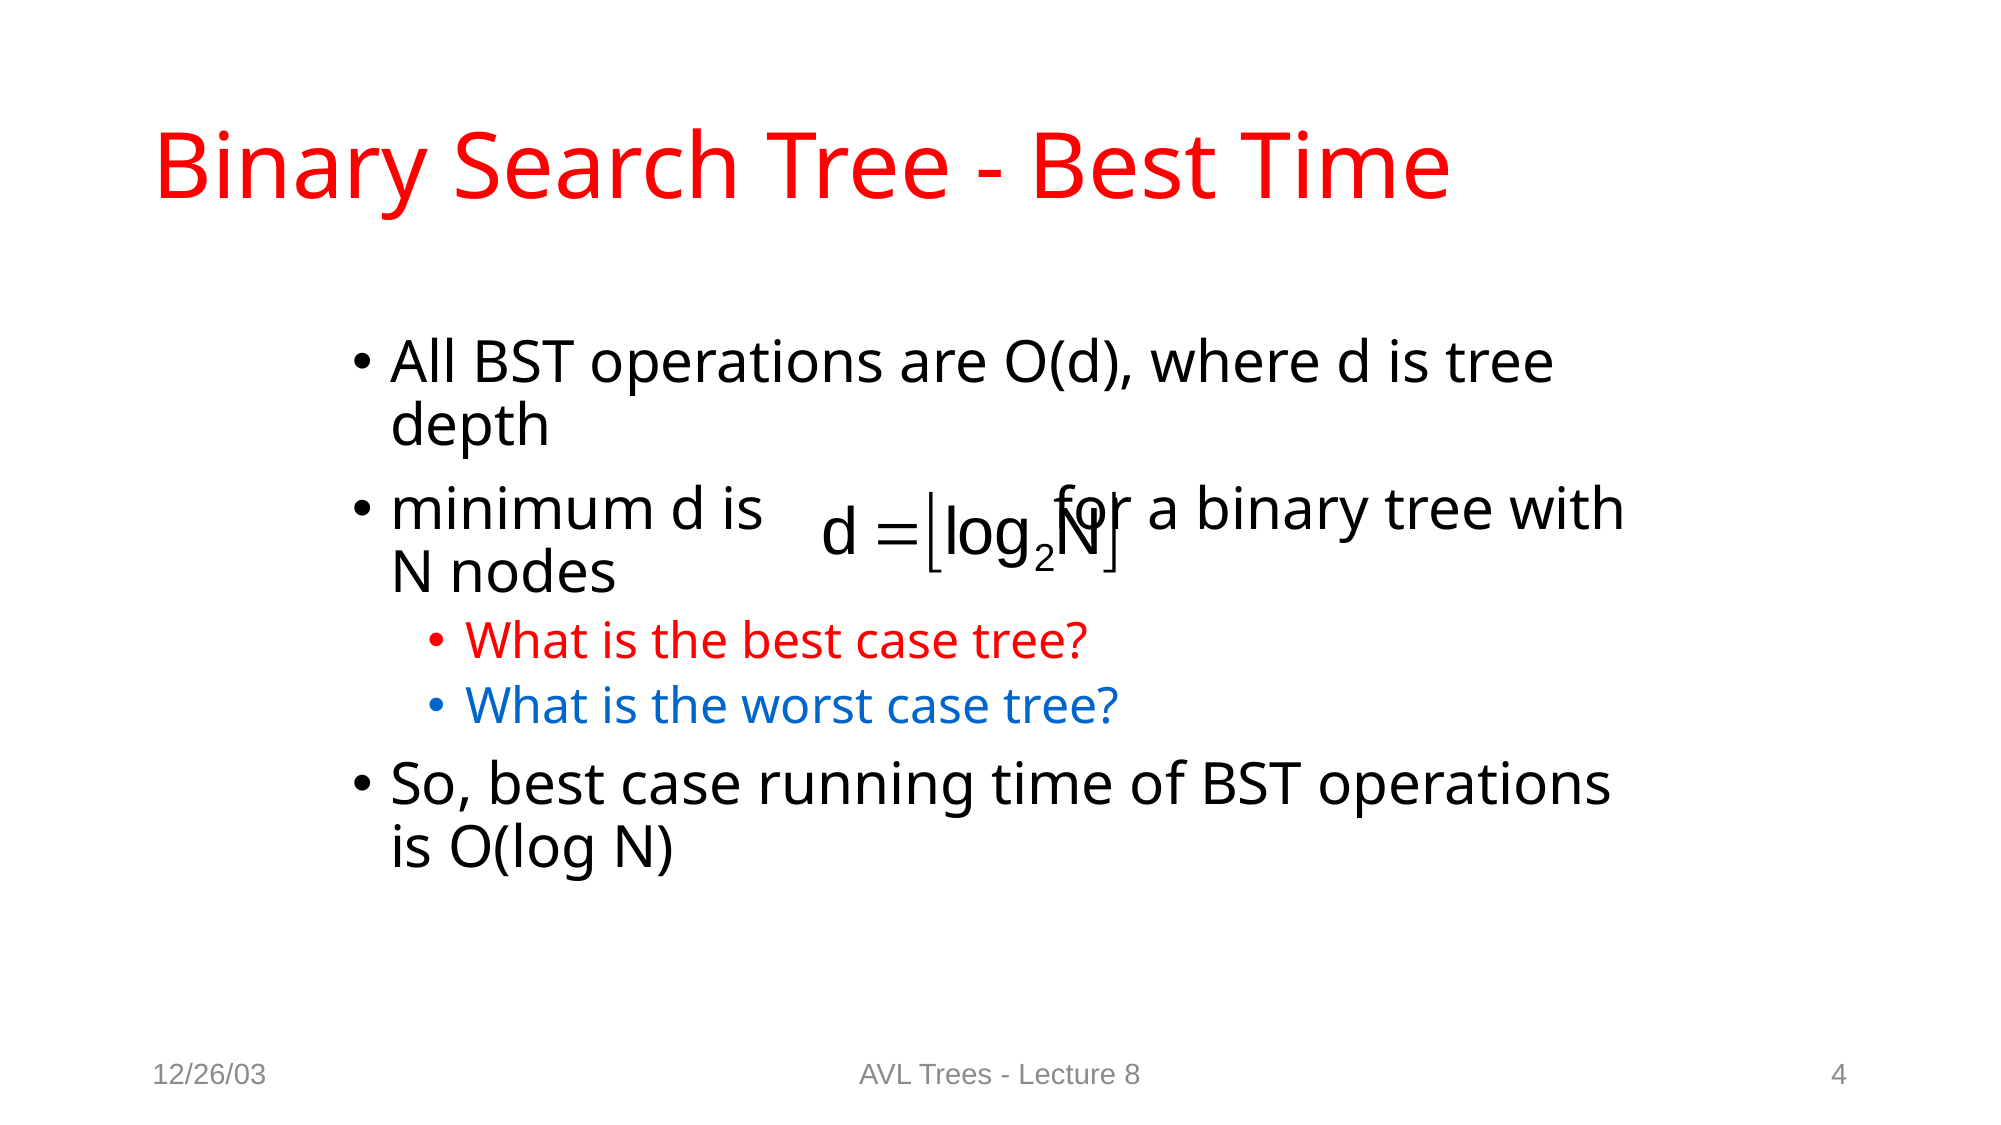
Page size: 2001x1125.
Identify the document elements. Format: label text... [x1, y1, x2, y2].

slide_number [137, 1042, 588, 1103]
slide_number 4 [1412, 1042, 1863, 1103]
list All BST operations are O(d), where d is tree depth minimum d is for a binary tree with N nodes What is the best case tree? What is the worst case tree? So, best case running time of BST operations is O(log N) [337, 324, 1663, 1000]
footer AVL Trees - Lecture 8 [662, 1042, 1338, 1103]
title Binary Search Tree - Best Time [137, 59, 1863, 278]
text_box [812, 487, 1136, 588]
